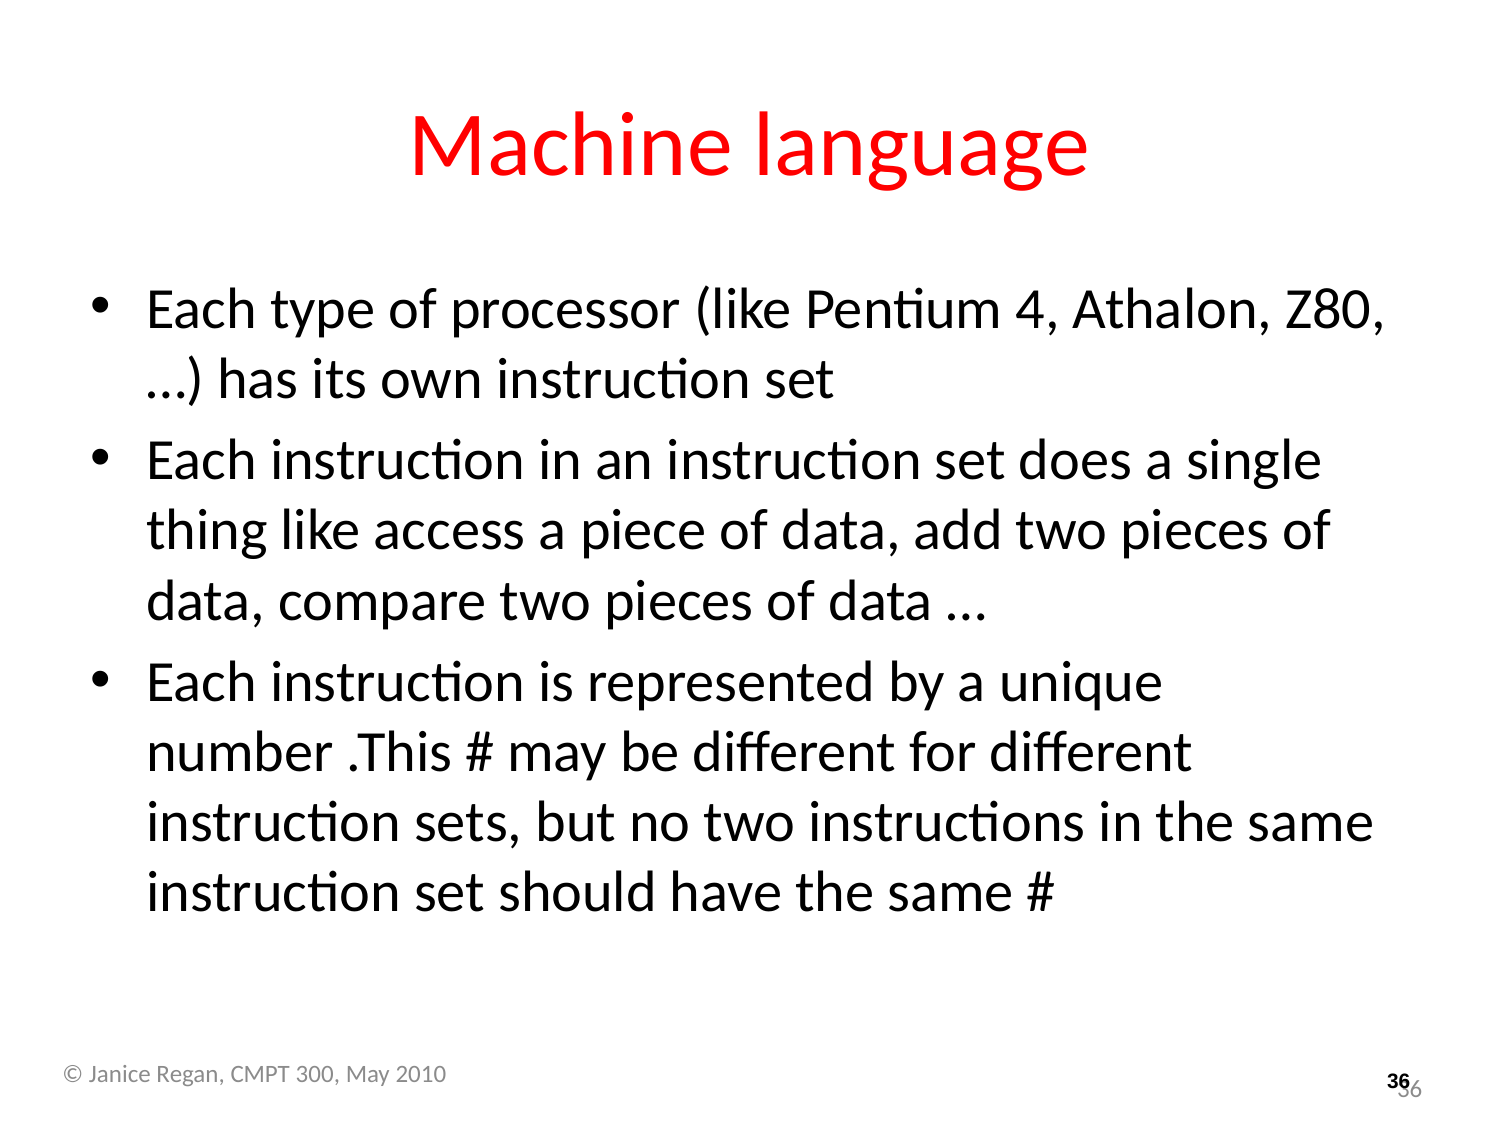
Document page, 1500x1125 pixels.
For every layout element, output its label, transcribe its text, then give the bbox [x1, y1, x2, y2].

list Each type of processor (like Pentium 4, Athalon, Z80, …) has its own instruction set Each instruction in an instruction set does a single thing like access a piece of data, add two pieces of data, compare two pieces of data … Each instruction is represented by a unique number .This # may be different for different instruction sets, but no two instructions in the same instruction set should have the same # [75, 262, 1425, 1005]
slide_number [41, 1050, 762, 1125]
slide_number 36 [1125, 1050, 1438, 1125]
title Machine language [75, 45, 1425, 233]
text_box 36 [1074, 1060, 1425, 1125]
